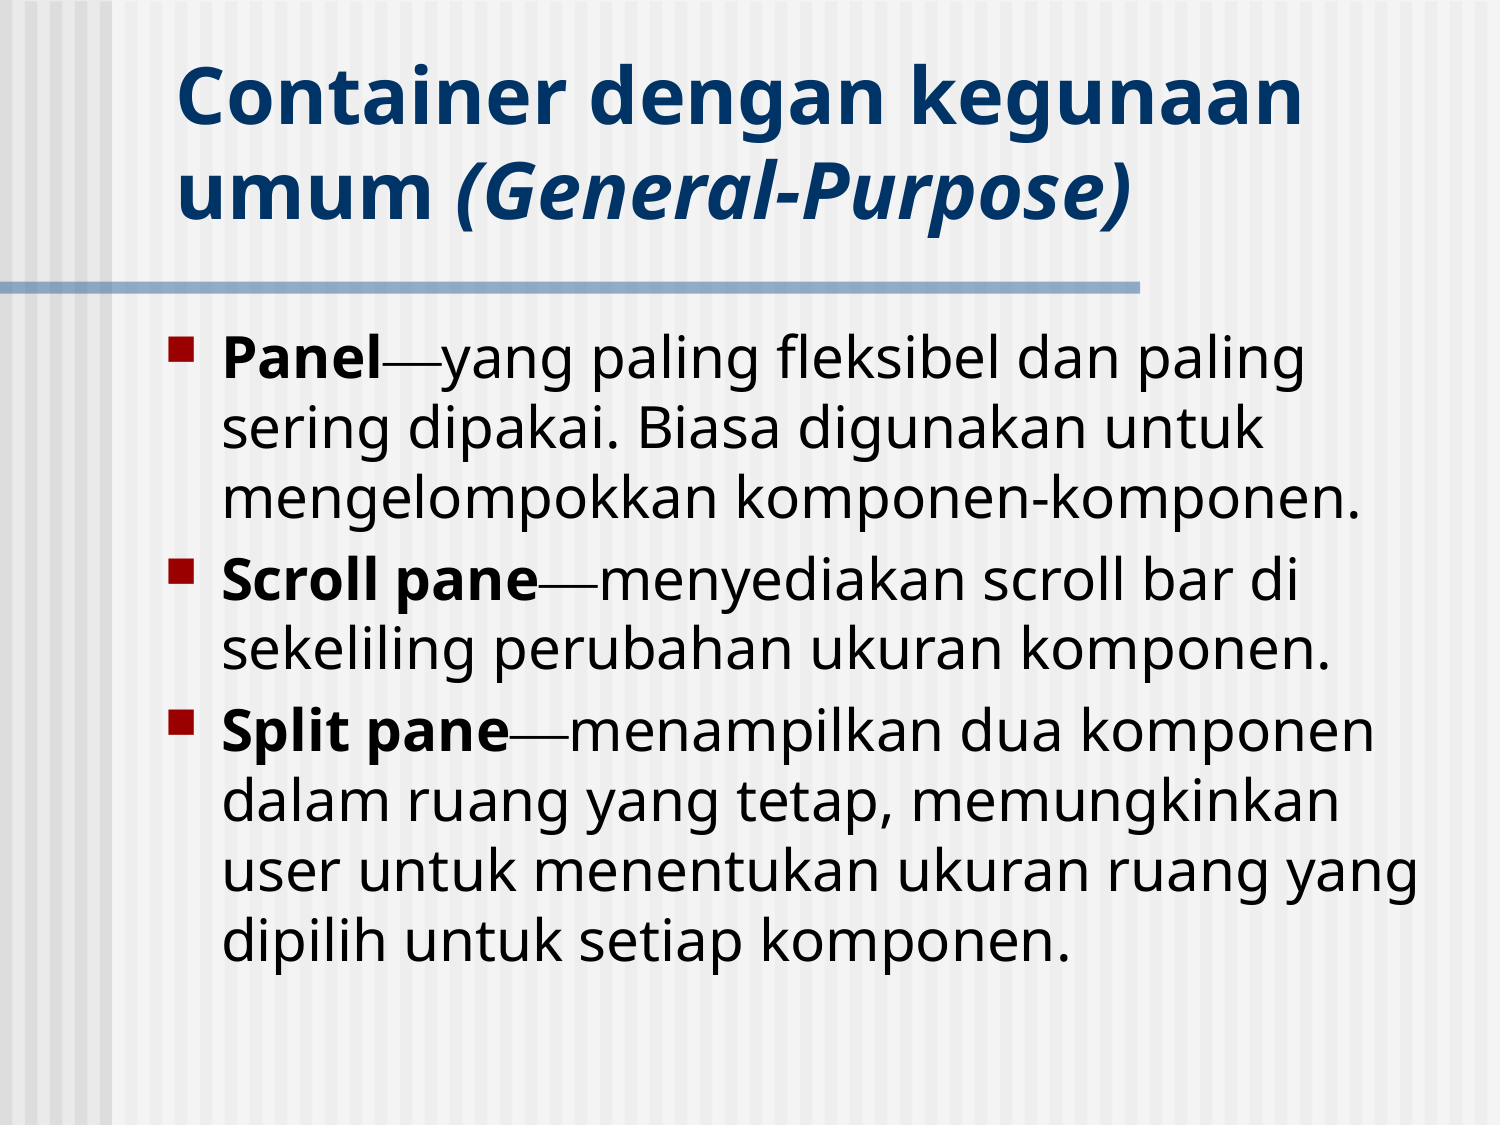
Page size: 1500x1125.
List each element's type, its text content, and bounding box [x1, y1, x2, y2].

list Panel—yang paling fleksibel dan paling sering dipakai. Biasa digunakan untuk mengelompokkan komponen-komponen. Scroll pane—menyediakan scroll bar di sekeliling perubahan ukuran komponen. Split pane—menampilkan dua komponen dalam ruang yang tetap, memungkinkan user untuk menentukan ukuran ruang yang dipilih untuk setiap komponen. [149, 312, 1481, 1000]
title Container dengan kegunaan umum (General-Purpose) [160, 37, 1500, 243]
